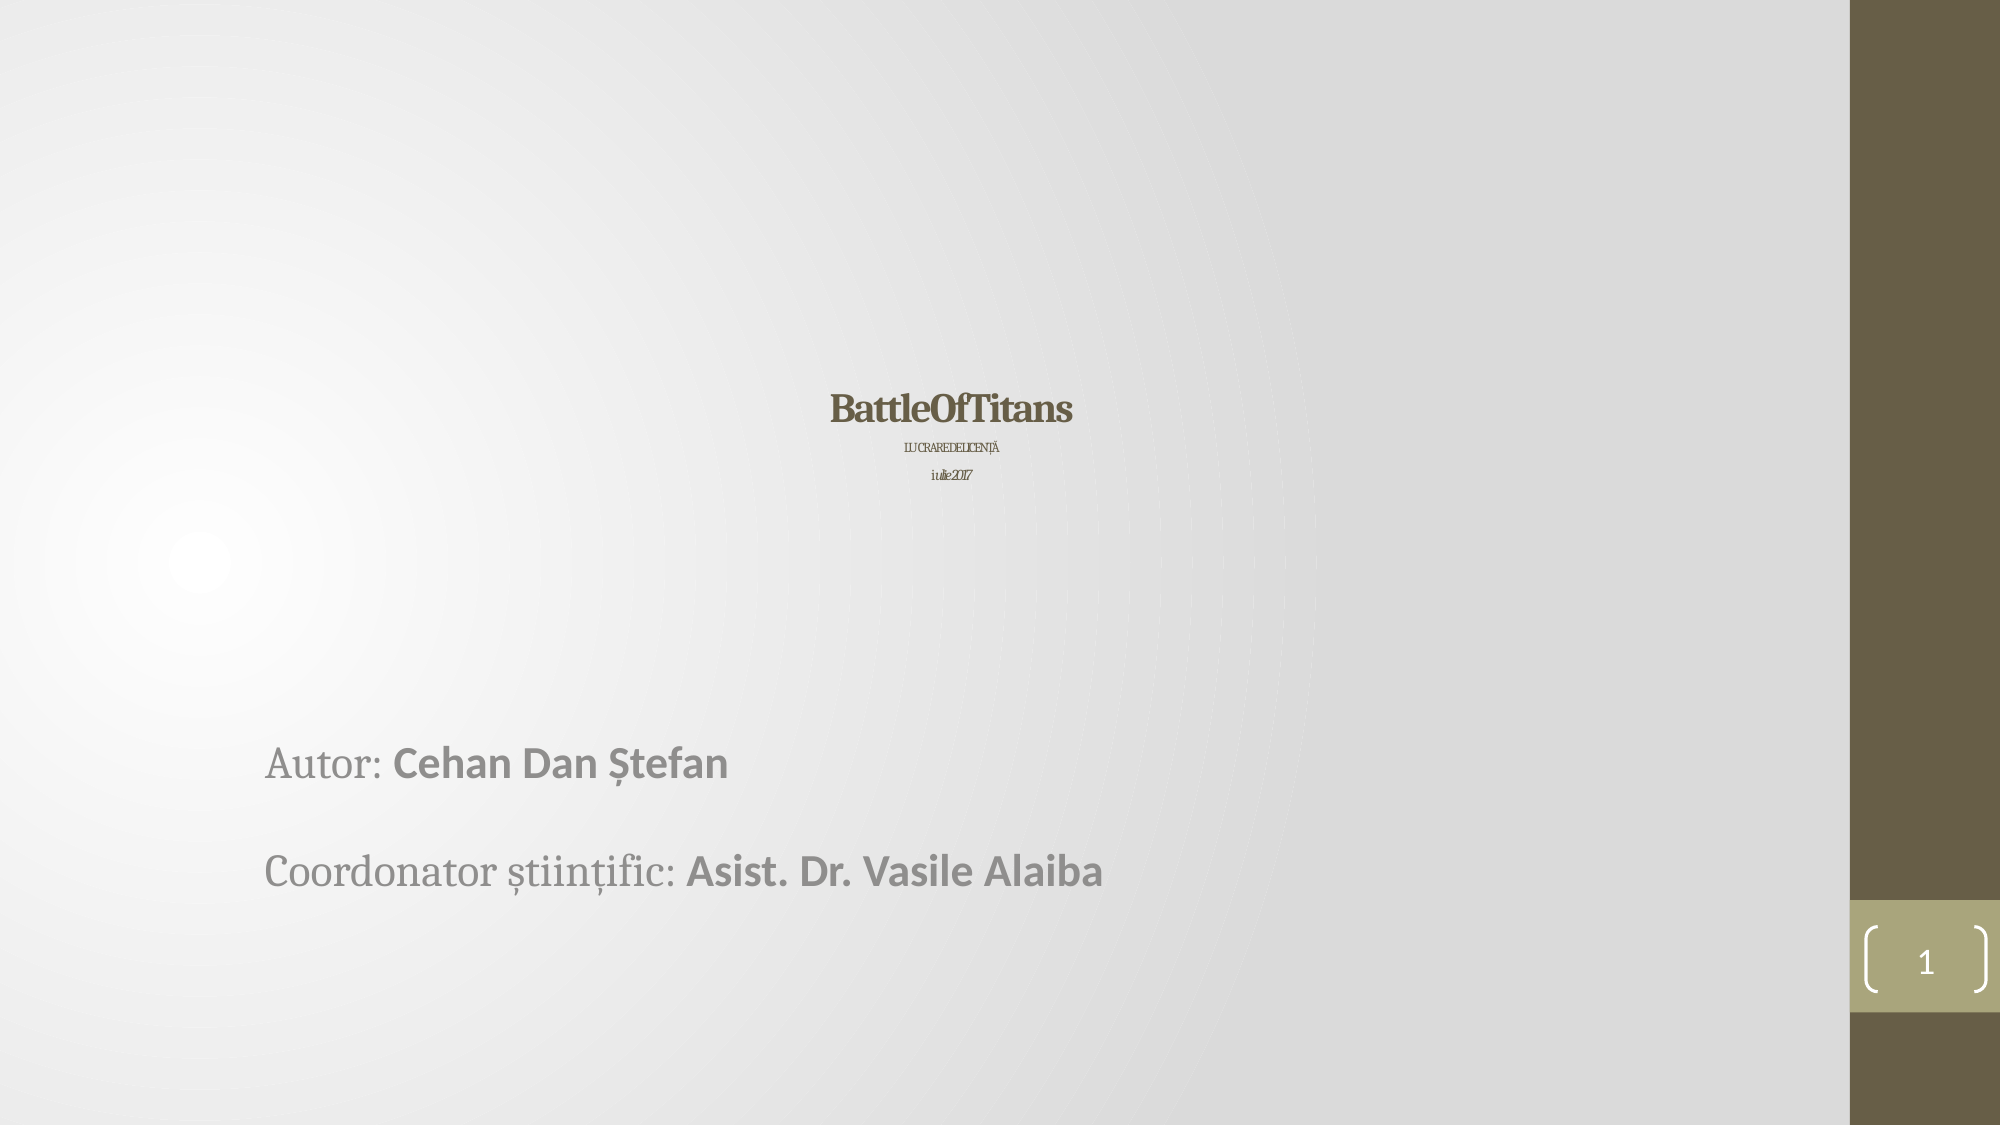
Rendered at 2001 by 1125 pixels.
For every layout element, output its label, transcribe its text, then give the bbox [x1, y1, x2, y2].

subtitle Autor: Cehan Dan Ștefan Coordonator științific: Asist. Dr. Vasile Alaiba [249, 697, 1750, 970]
title BattleOfTitans LUCRARE DE LICENȚĂ iulie 2017 [126, 65, 1777, 491]
slide_number 1 [1864, 925, 1988, 994]
